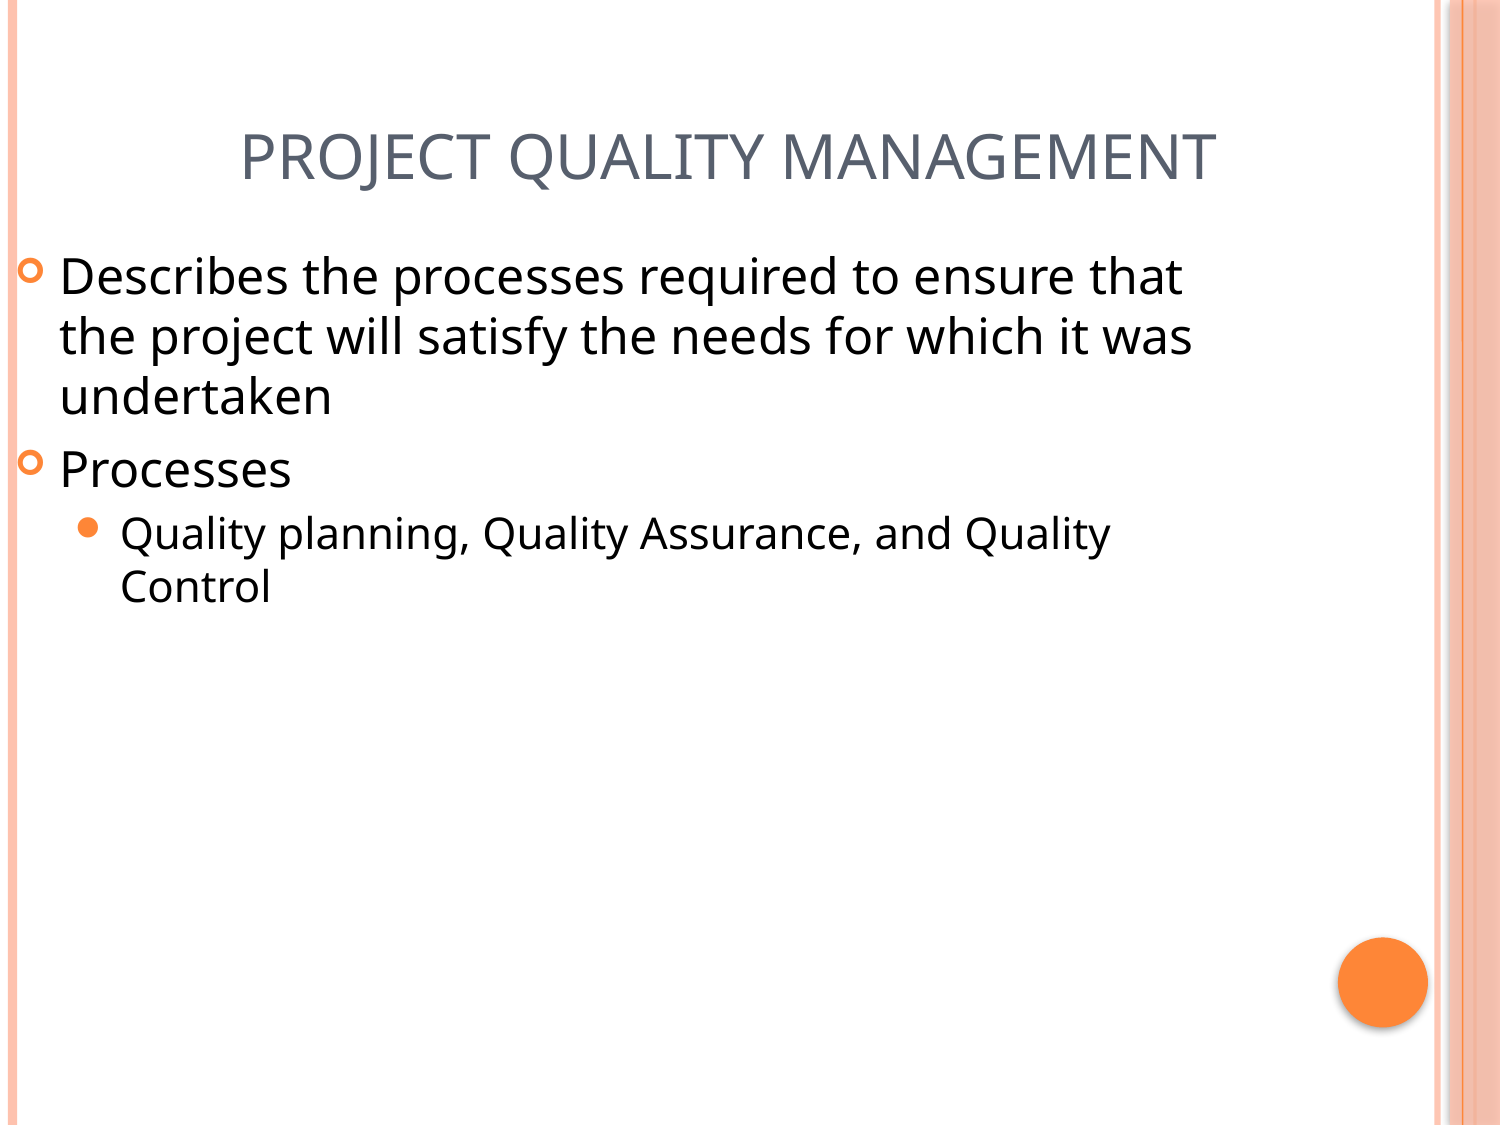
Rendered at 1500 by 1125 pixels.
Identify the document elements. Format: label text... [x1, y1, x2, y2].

list Describes the processes required to ensure that the project will satisfy the needs for which it was undertaken Processes Quality planning, Quality Assurance, and Quality Control [0, 237, 1275, 1013]
title Project Quality Management [225, 62, 1500, 200]
